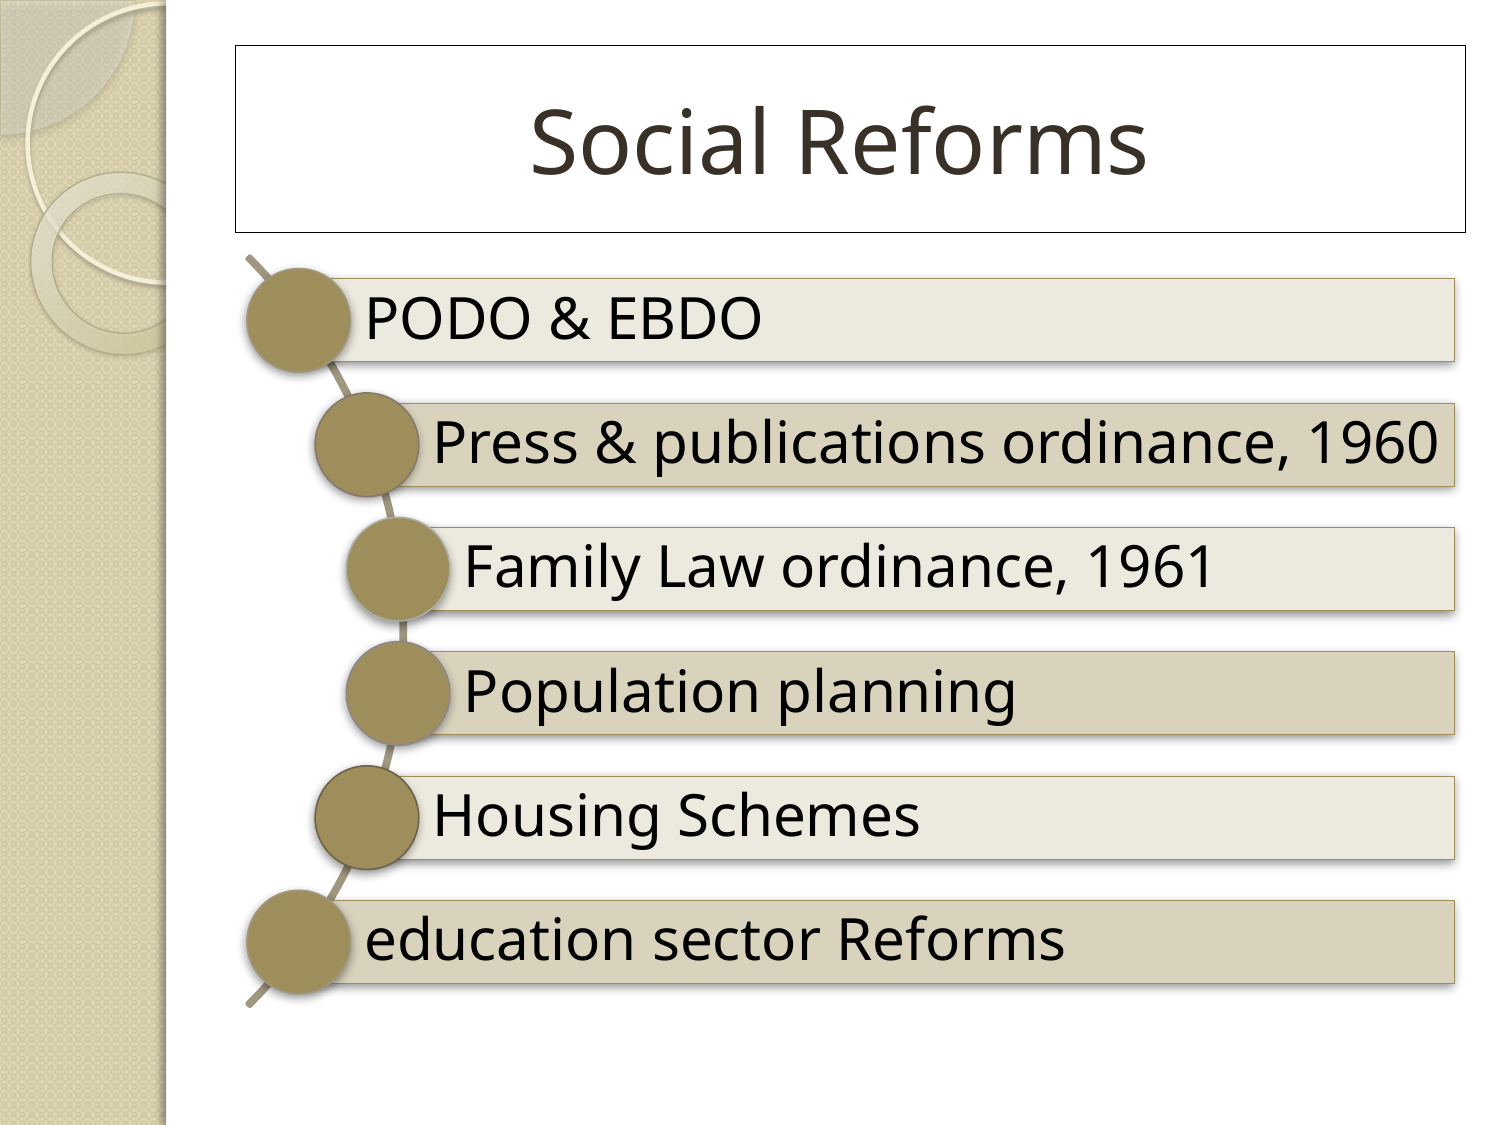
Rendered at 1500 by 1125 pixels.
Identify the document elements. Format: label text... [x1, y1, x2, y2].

title Social Reforms [235, 45, 1466, 233]
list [235, 237, 1466, 1026]
